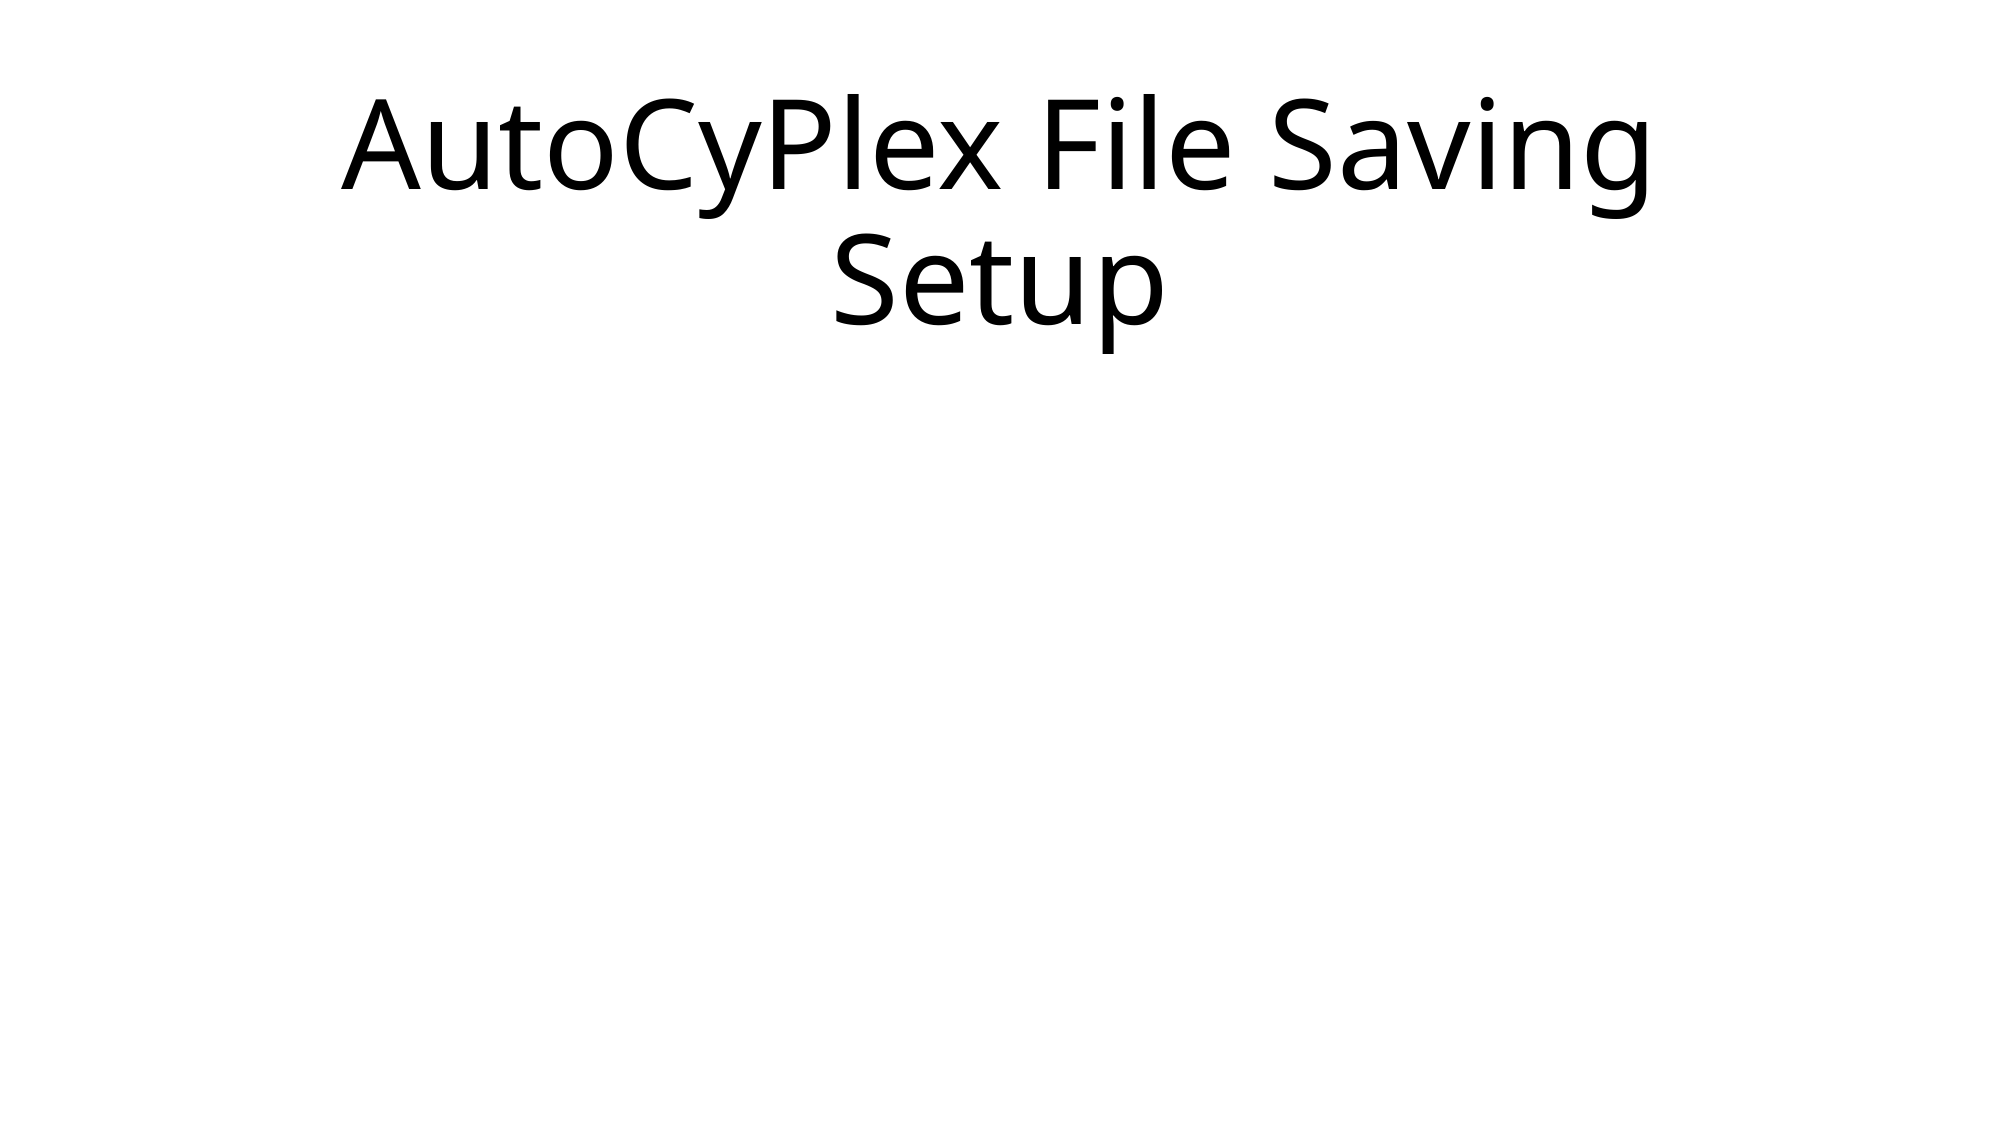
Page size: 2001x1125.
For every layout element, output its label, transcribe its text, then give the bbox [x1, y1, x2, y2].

title AutoCyPlex File Saving Setup [249, 184, 1750, 360]
